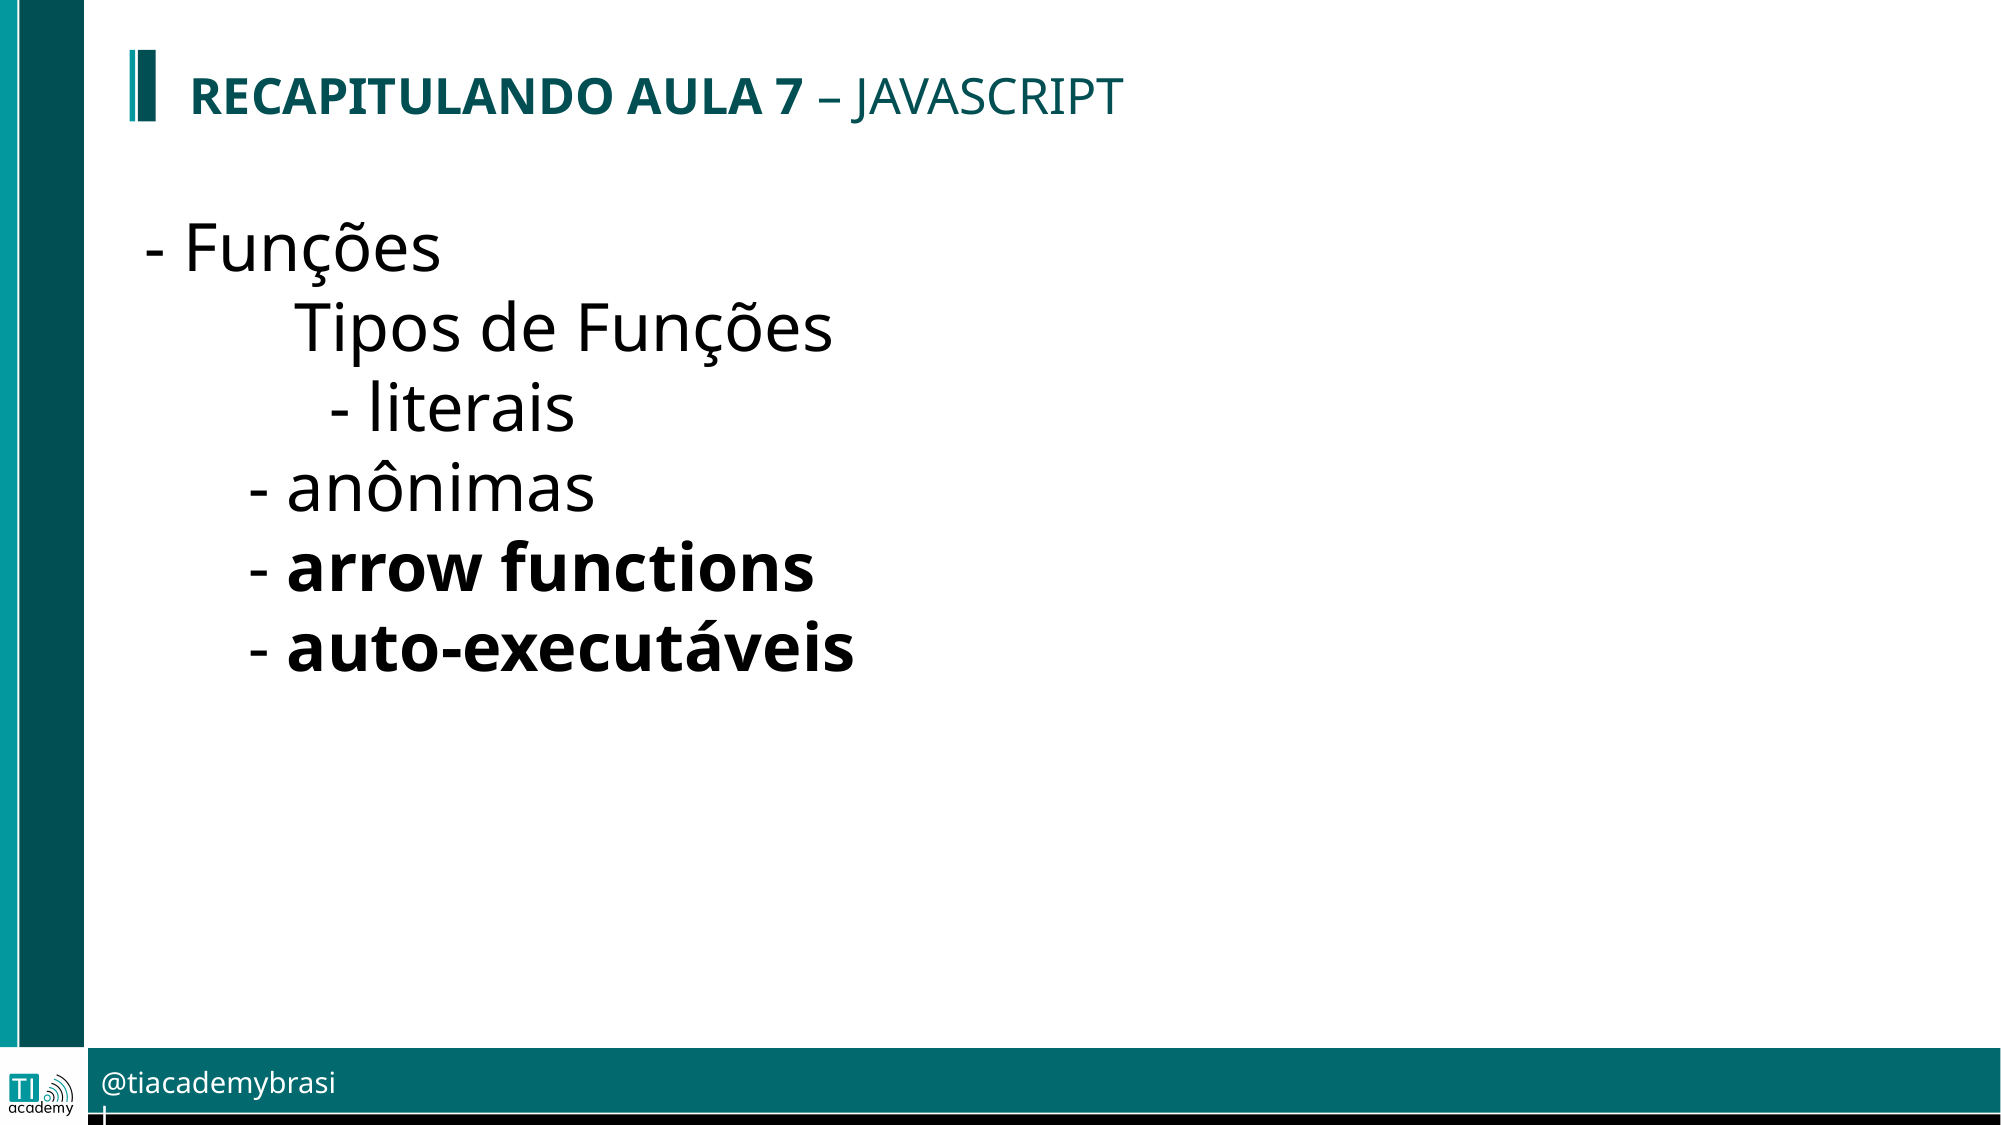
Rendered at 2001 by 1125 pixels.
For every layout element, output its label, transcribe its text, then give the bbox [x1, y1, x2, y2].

text_box [157, 550, 1966, 699]
text_box - Funções Tipos de Funções - literais - anônimas - arrow functions - auto-executáveis [129, 152, 1872, 279]
text_box [157, 160, 1966, 550]
text_box RECAPITULANDO AULA 7 – JAVASCRIPT [137, 64, 1913, 136]
picture [0, 1049, 85, 1125]
